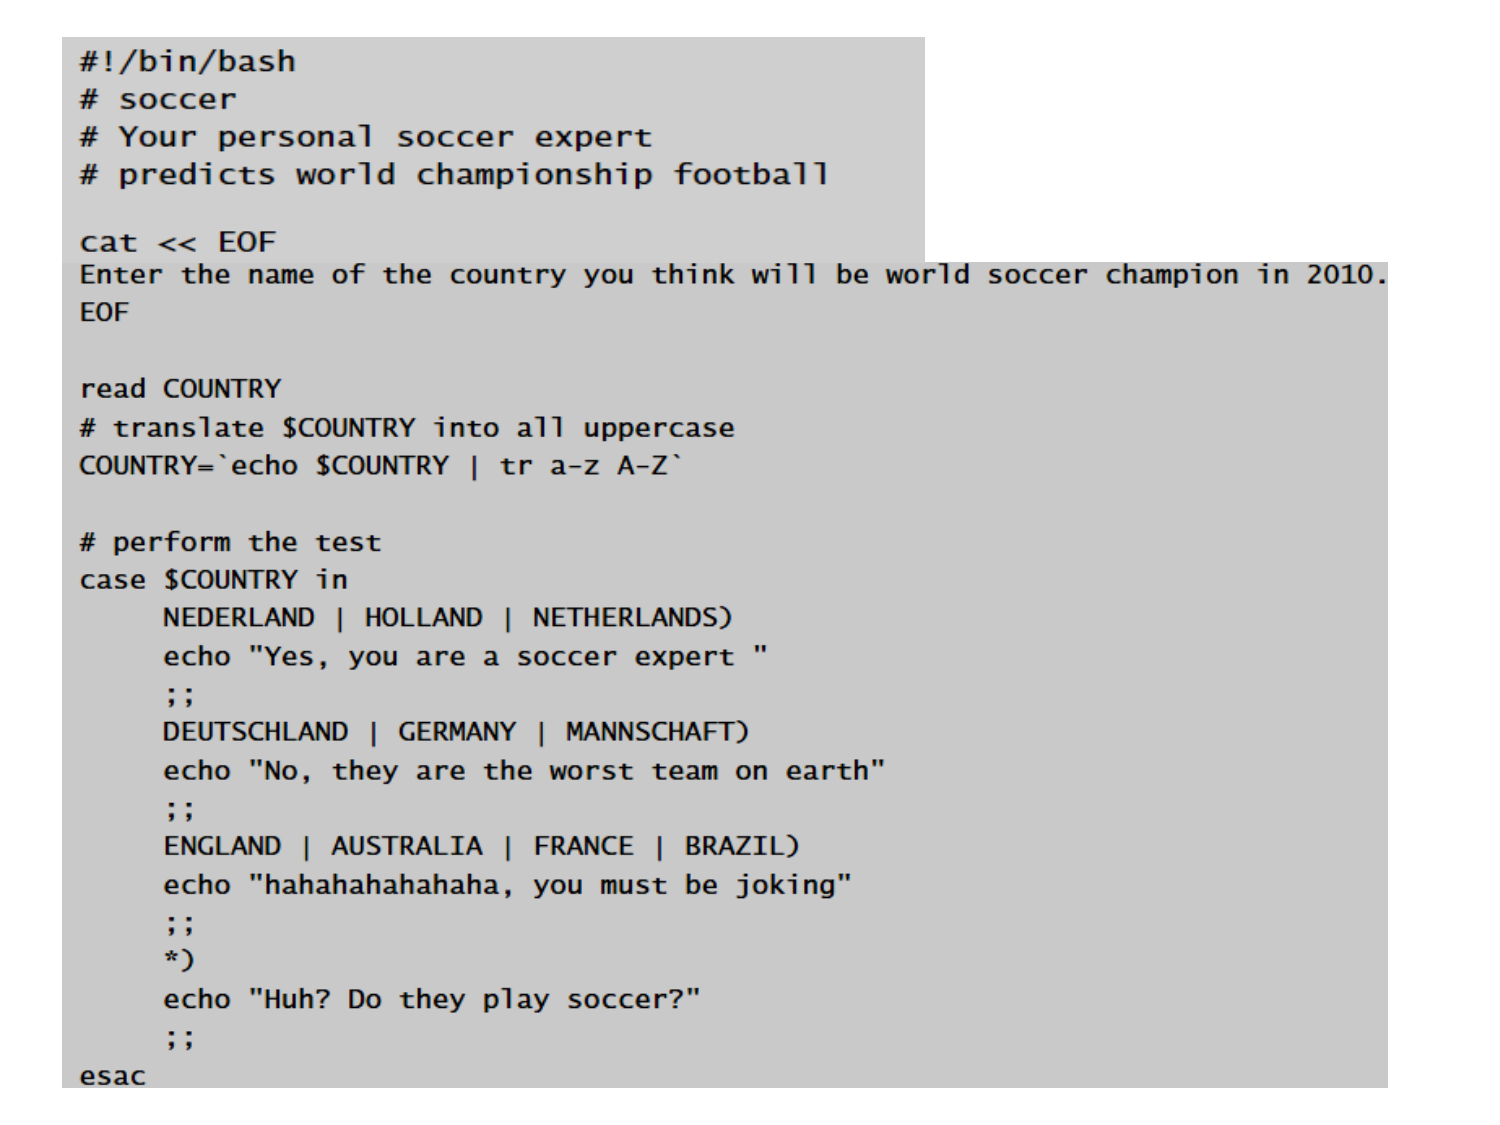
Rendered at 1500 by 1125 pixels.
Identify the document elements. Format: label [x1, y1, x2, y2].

list [62, 262, 1388, 1088]
picture [62, 37, 926, 263]
